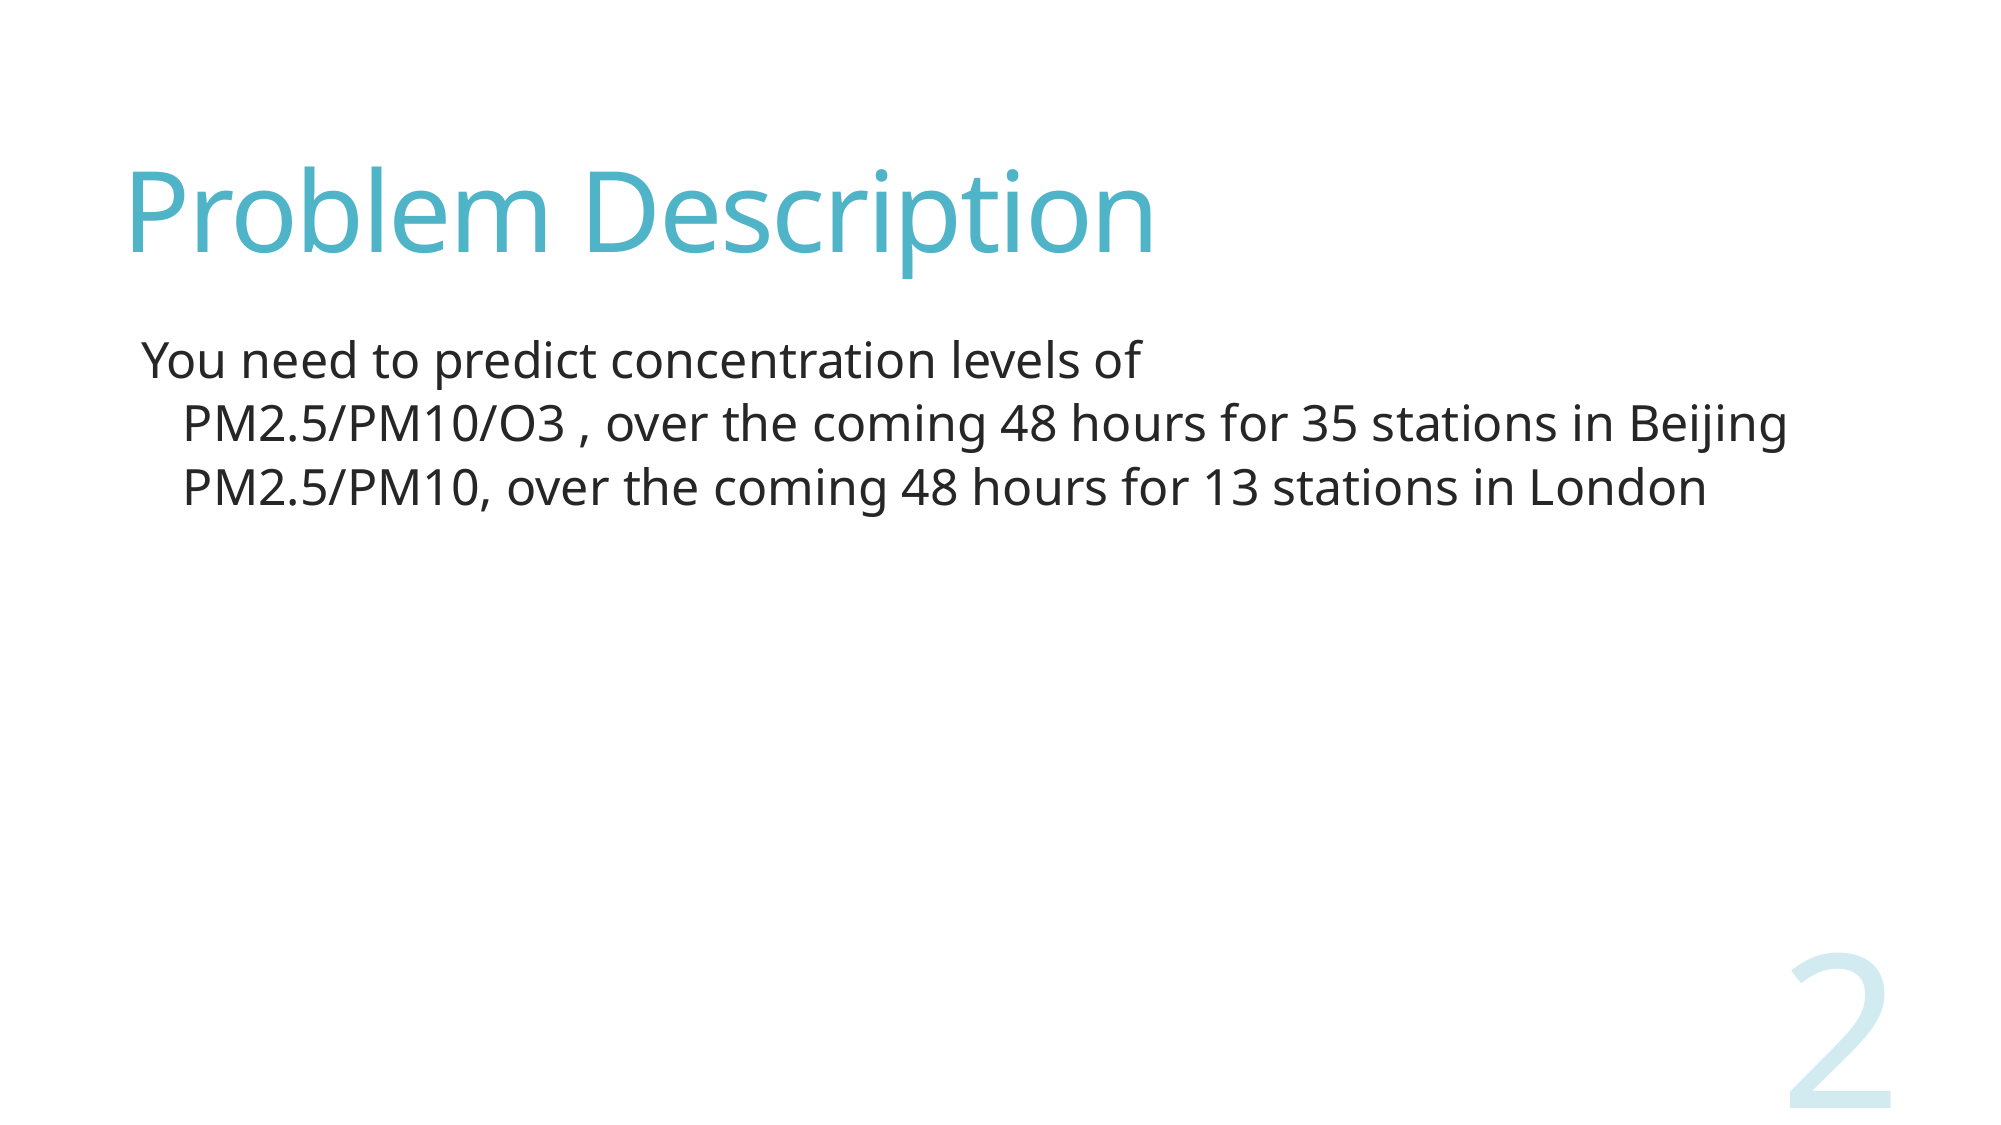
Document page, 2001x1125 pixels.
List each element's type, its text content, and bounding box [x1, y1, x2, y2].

title Problem Description [107, 81, 1875, 354]
list You need to predict concentration levels of PM2.5/PM10/O3 , over the coming 48 hours for 35 stations in Beijing PM2.5/PM10, over the coming 48 hours for 13 stations in London [111, 329, 1876, 948]
slide_number 2 [1437, 963, 1918, 1125]
